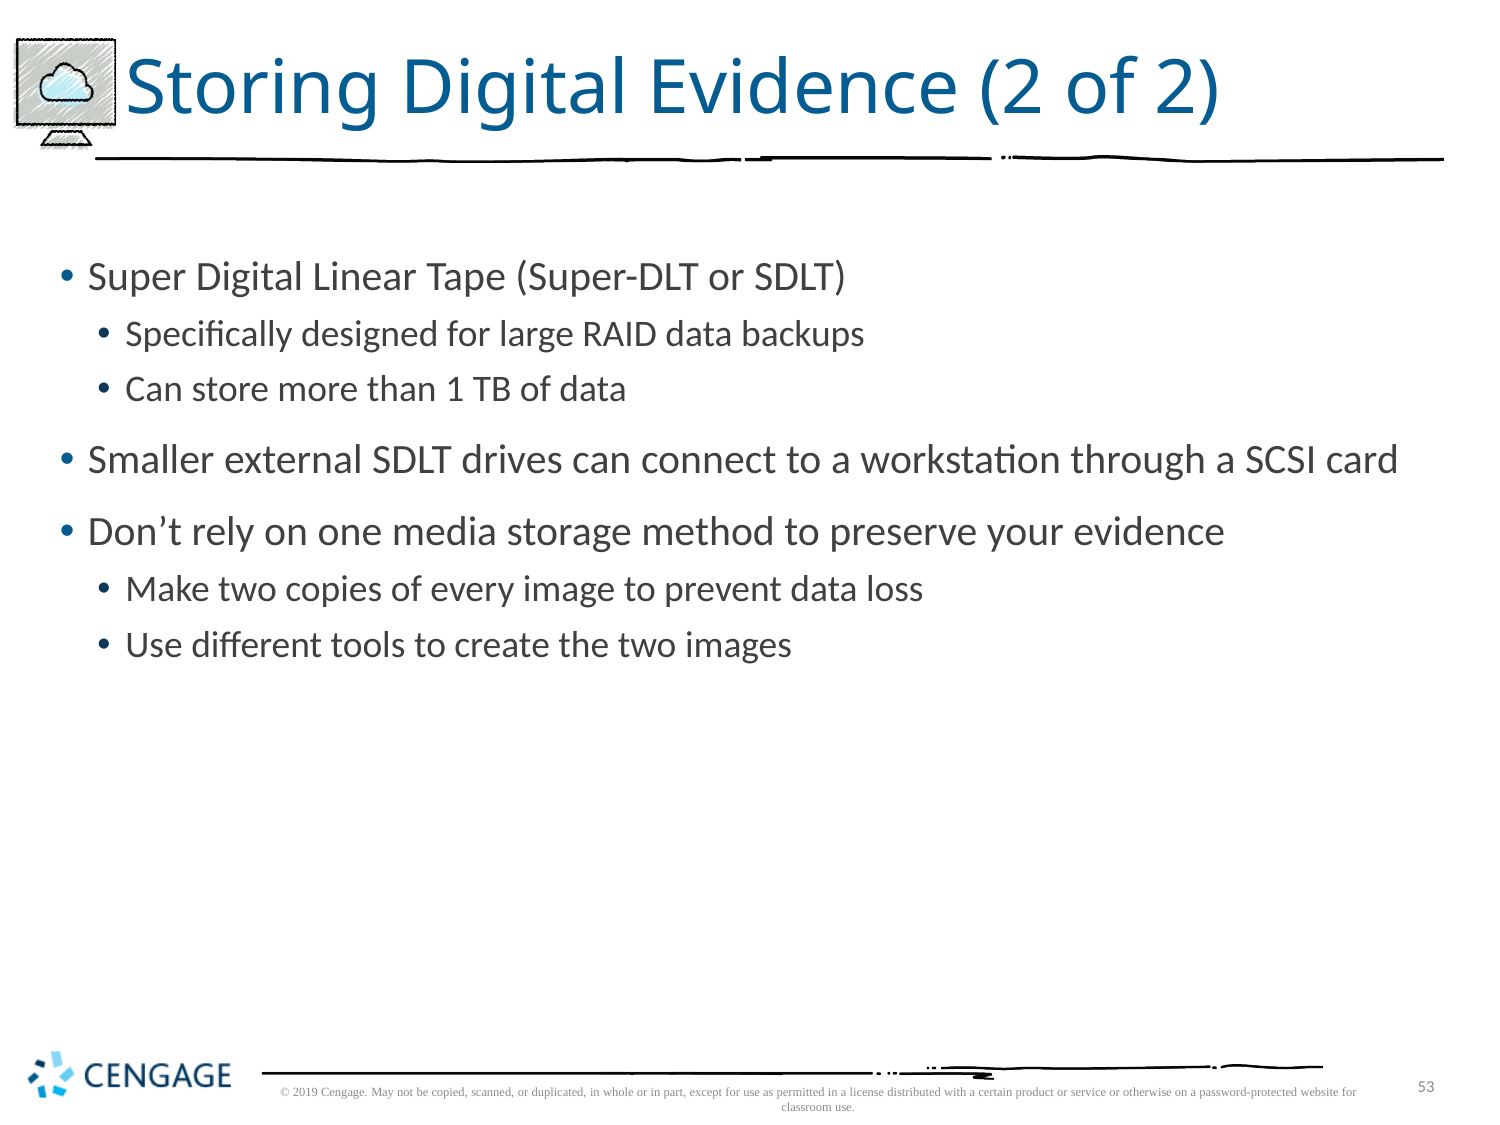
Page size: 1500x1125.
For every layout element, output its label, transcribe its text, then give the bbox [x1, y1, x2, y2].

footer © 2019 Cengage. May not be copied, scanned, or duplicated, in whole or in part, except for use as permitted in a license distributed with a certain product or service or otherwise on a password-protected website for classroom use. [261, 1079, 1375, 1120]
picture [12, 36, 117, 151]
list Super Digital Linear Tape (Super-DLT or SDLT) Specifically designed for large RAID data backups Can store more than 1 TB of data Smaller external SDLT drives can connect to a workstation through a SCSI card Don’t rely on one media storage method to preserve your evidence Make two copies of every image to prevent data loss Use different tools to create the two images [59, 252, 1441, 485]
title Storing Digital Evidence (2 of 2) [125, 52, 1442, 130]
picture [7, 1037, 244, 1111]
picture [261, 1064, 1323, 1079]
picture [95, 155, 1444, 163]
